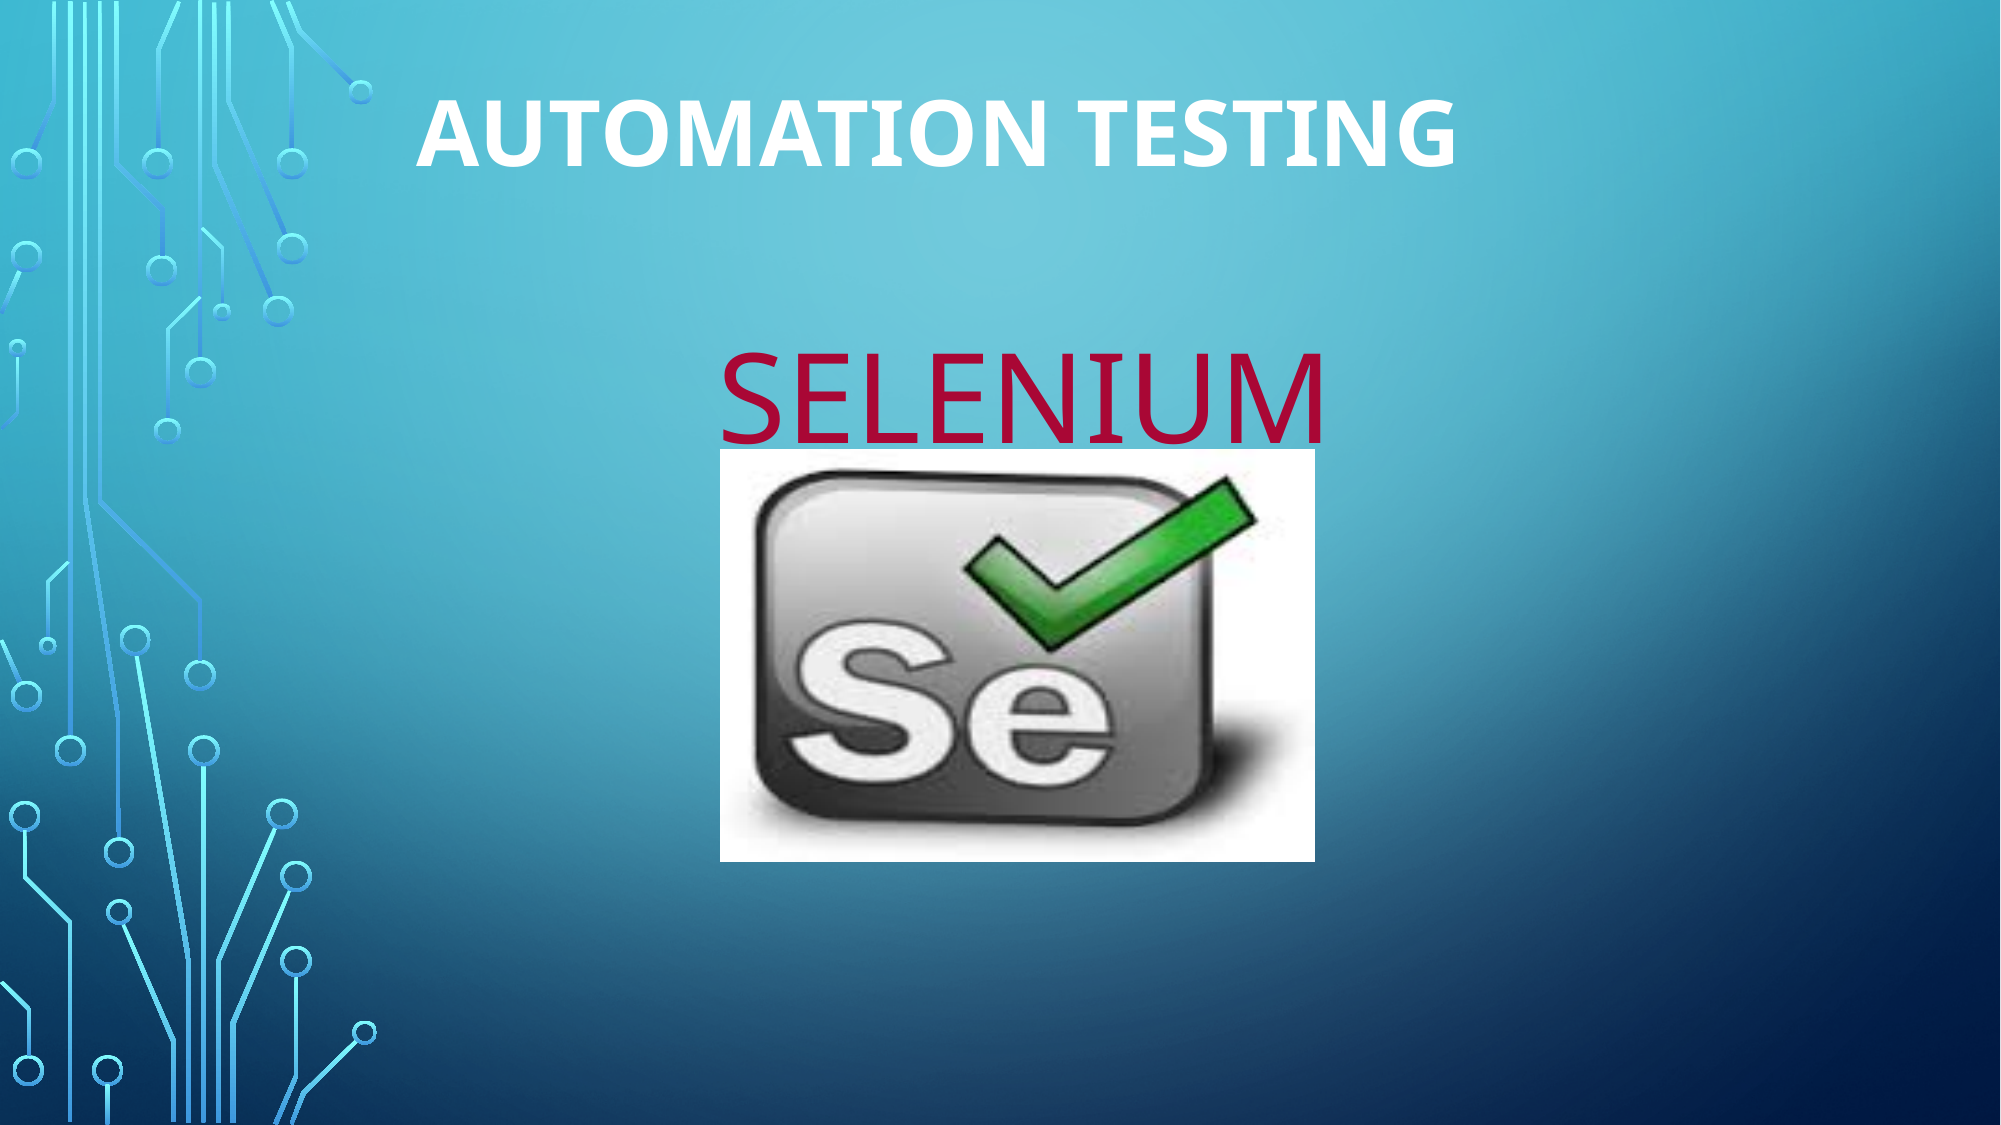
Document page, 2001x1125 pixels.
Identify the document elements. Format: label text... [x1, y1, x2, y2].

subtitle SELENIUM [252, 210, 1753, 1046]
title AUTOMATION TESTING [401, 27, 1750, 195]
picture [720, 449, 1315, 863]
